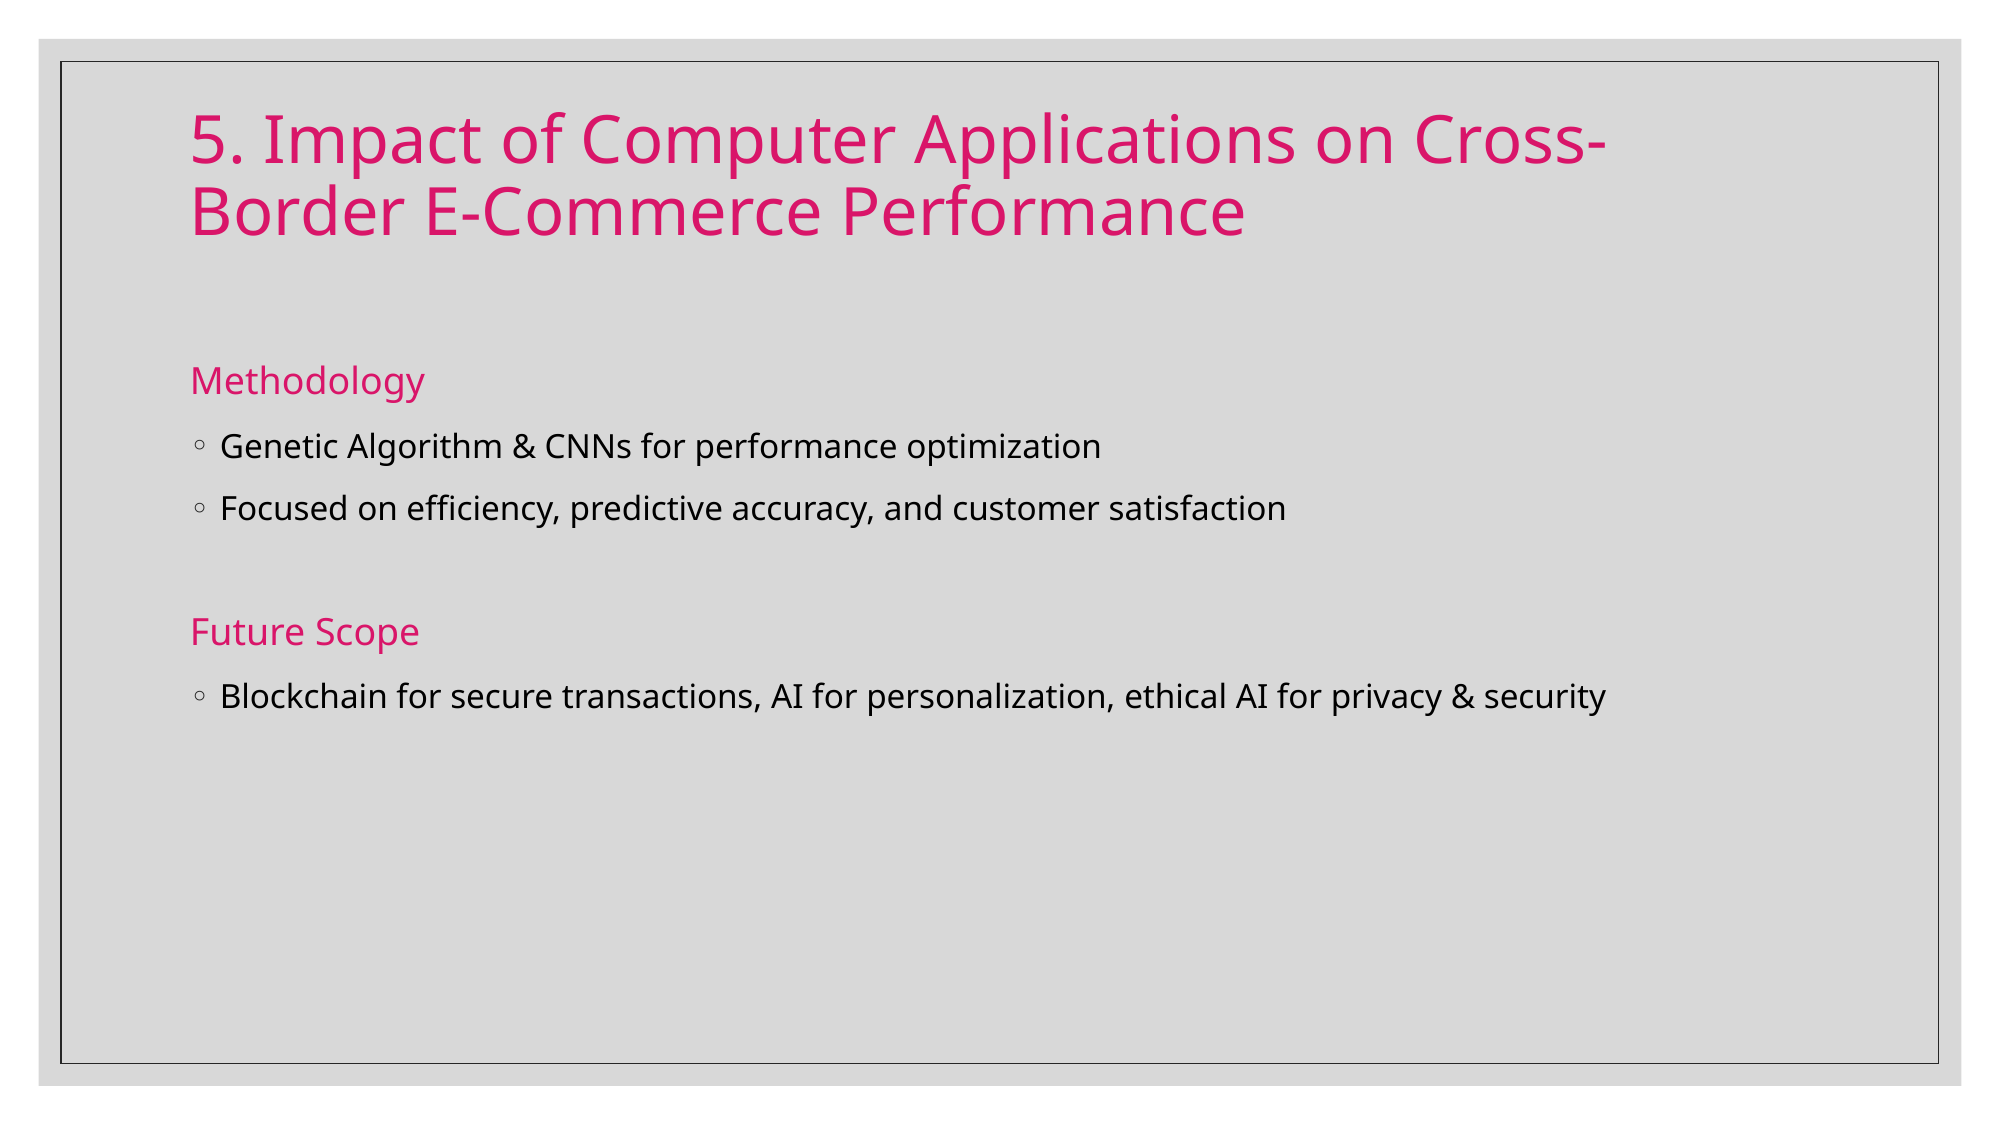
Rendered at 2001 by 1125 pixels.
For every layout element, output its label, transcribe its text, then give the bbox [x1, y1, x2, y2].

list Methodology Genetic Algorithm & CNNs for performance optimization Focused on efficiency, predictive accuracy, and customer satisfaction Future Scope Blockchain for secure transactions, AI for personalization, ethical AI for privacy & security [174, 345, 1825, 977]
title 5. Impact of Computer Applications on Cross-Border E-Commerce Performance [174, 105, 1825, 331]
